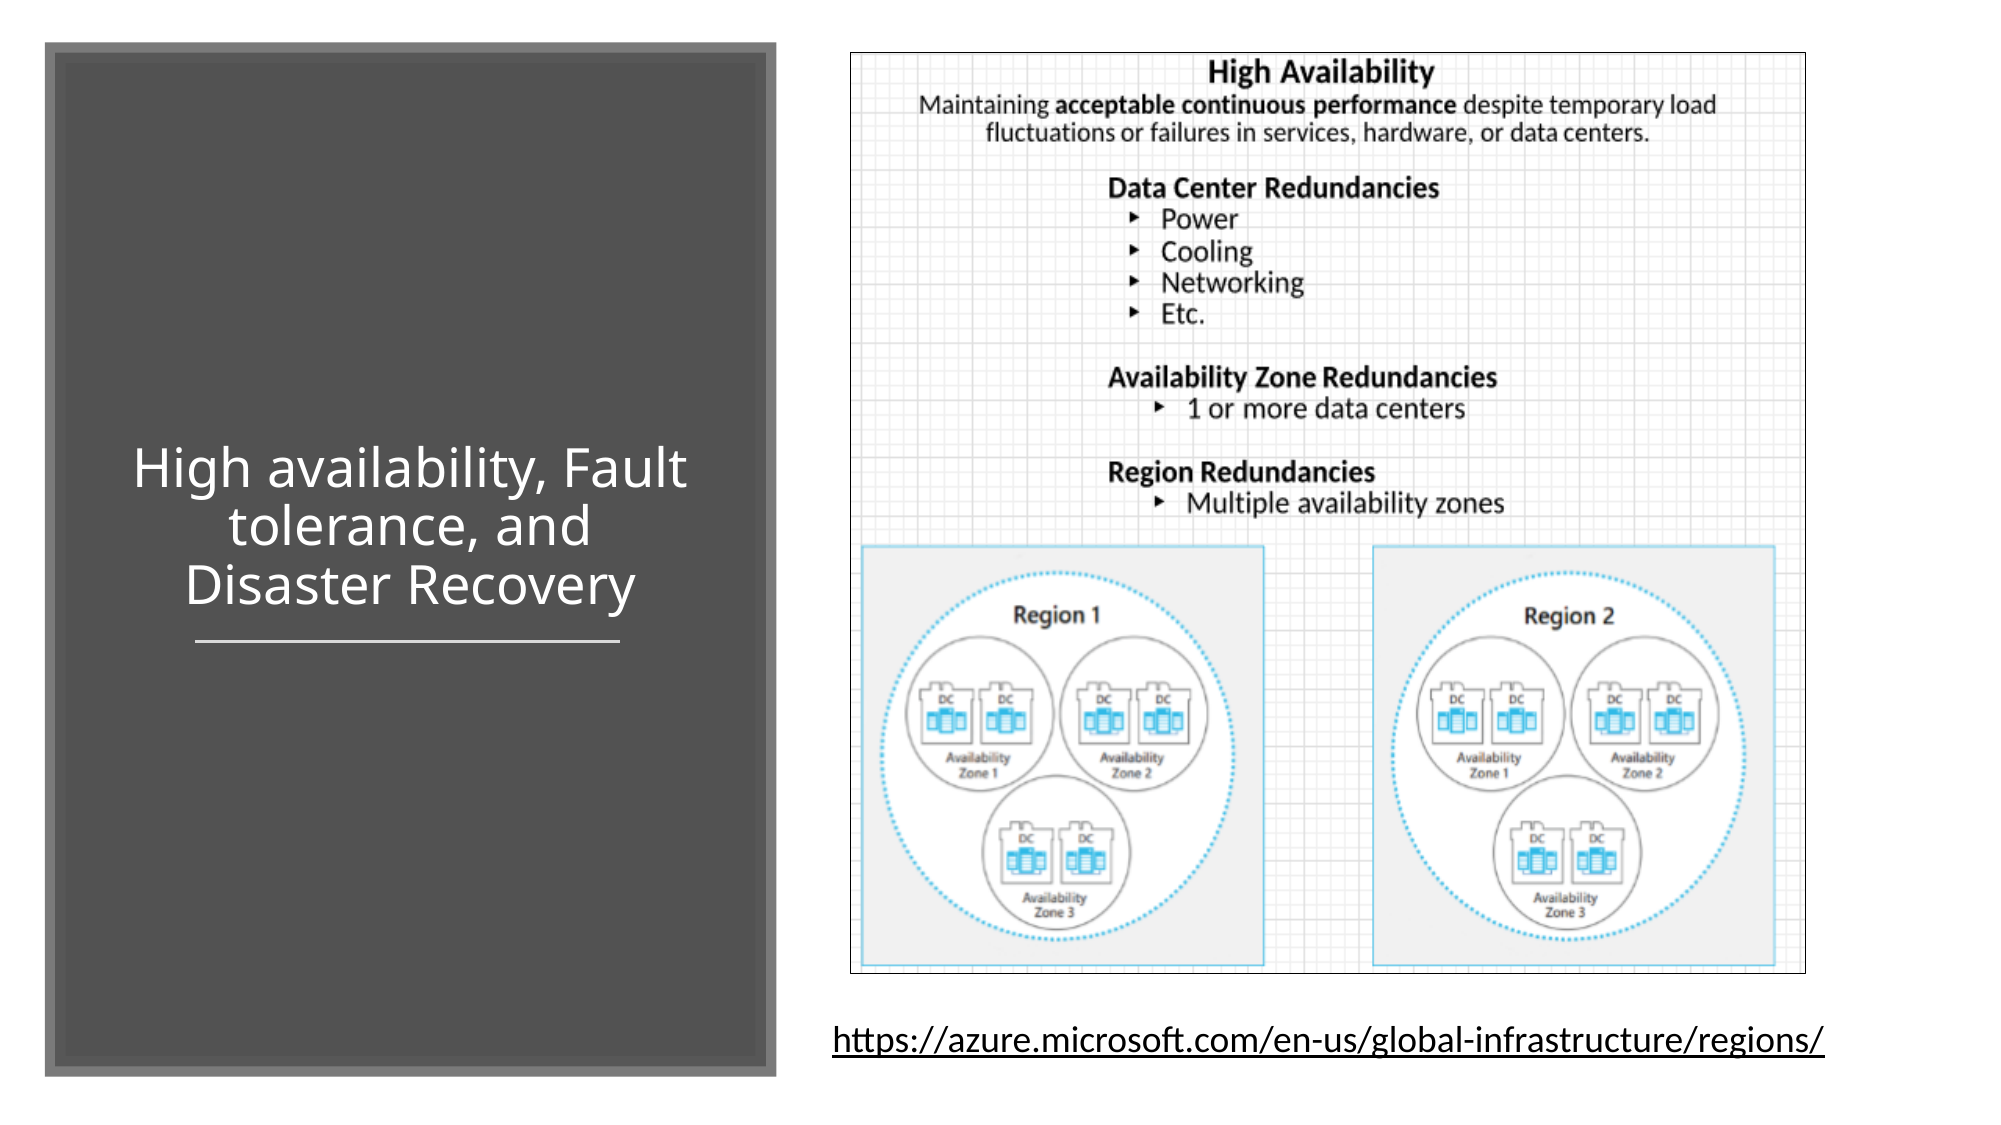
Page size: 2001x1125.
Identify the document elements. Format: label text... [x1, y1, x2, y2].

picture [850, 52, 1806, 973]
title High availability, Fault tolerance, and Disaster Recovery [110, 149, 711, 624]
text_box [54, 52, 767, 1067]
text_box https://azure.microsoft.com/en-us/global-infrastructure/regions/ [817, 1004, 1984, 1068]
